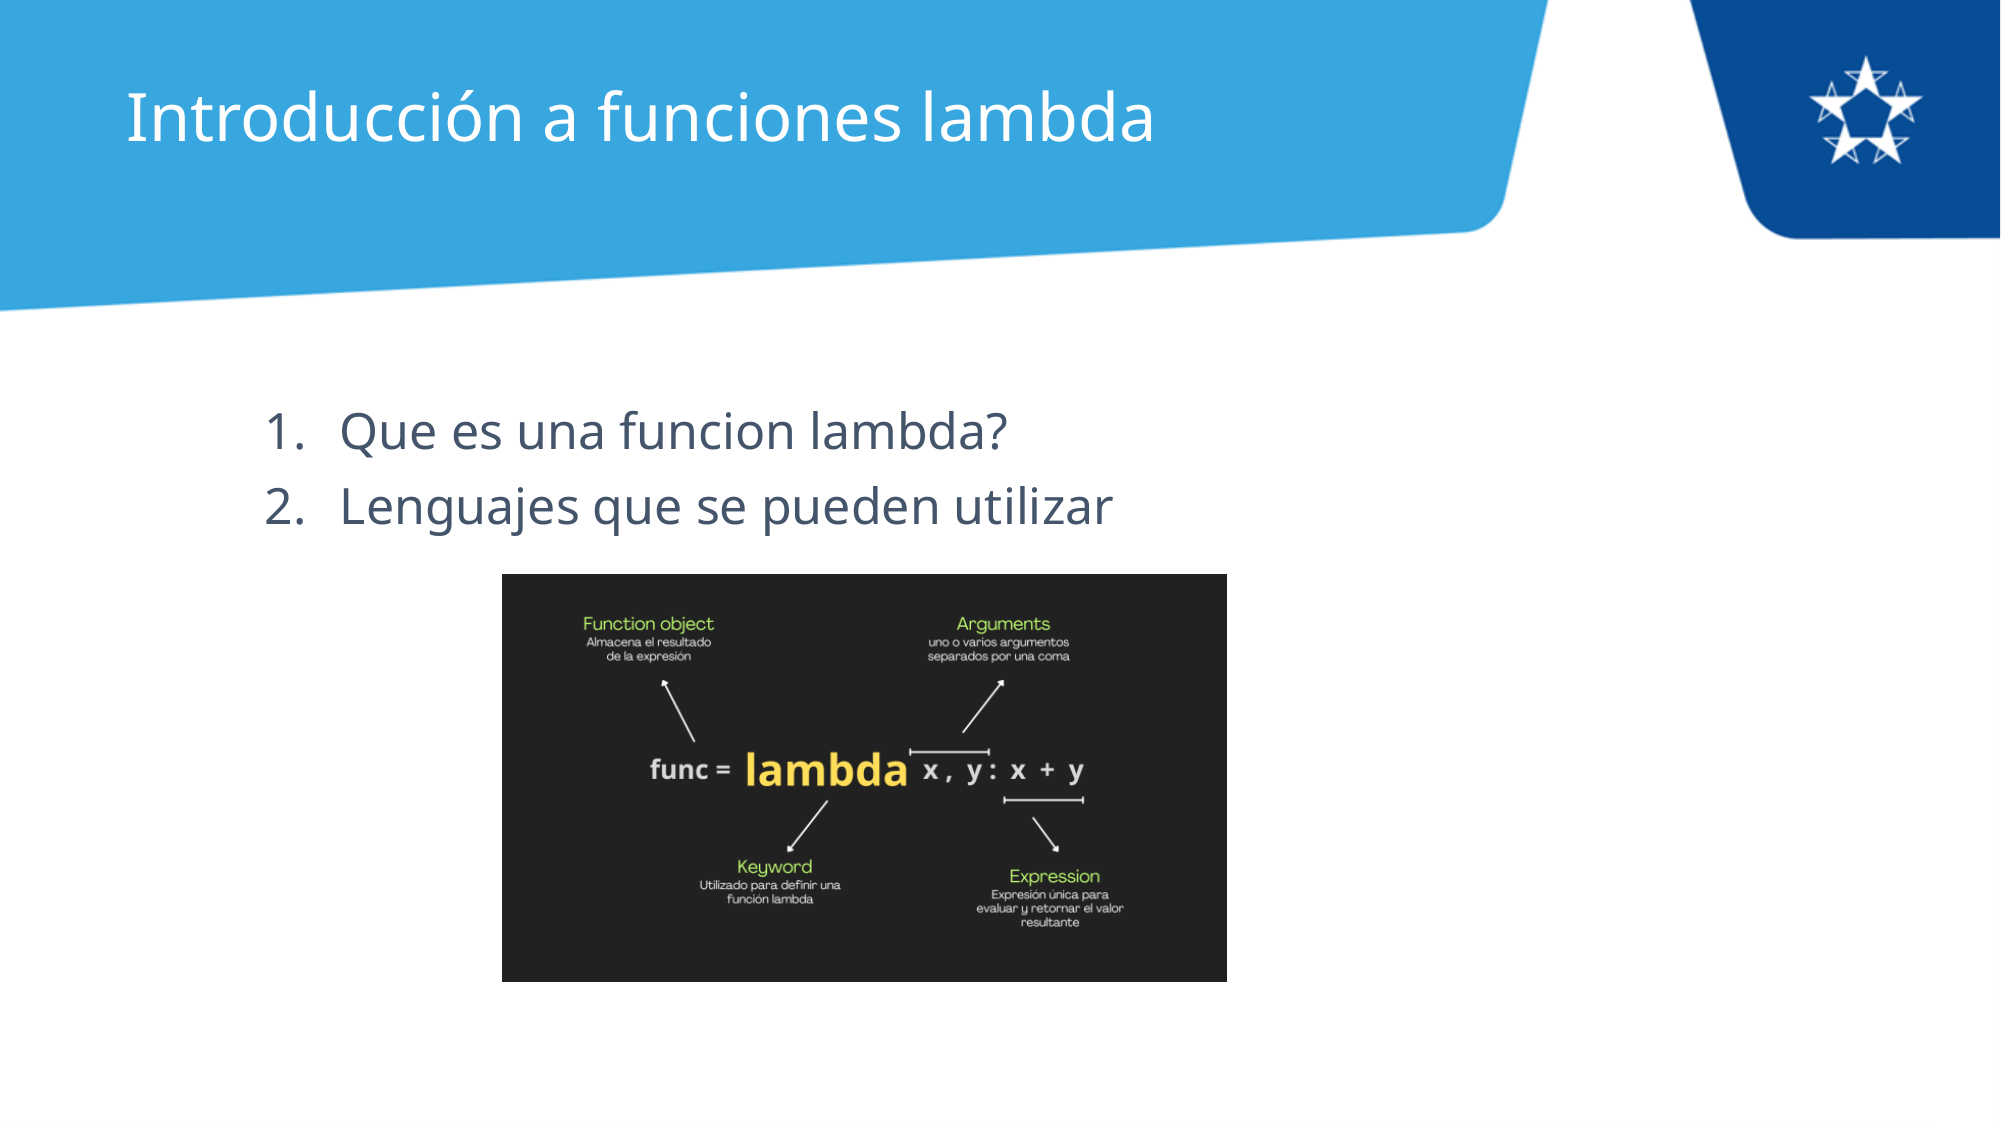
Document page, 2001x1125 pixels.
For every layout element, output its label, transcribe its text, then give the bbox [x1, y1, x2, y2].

subtitle Que es una funcion lambda? Lenguajes que se pueden utilizar [249, 398, 1695, 750]
title Introducción a funciones lambda [111, 76, 1618, 195]
picture [0, 0, 2001, 1125]
